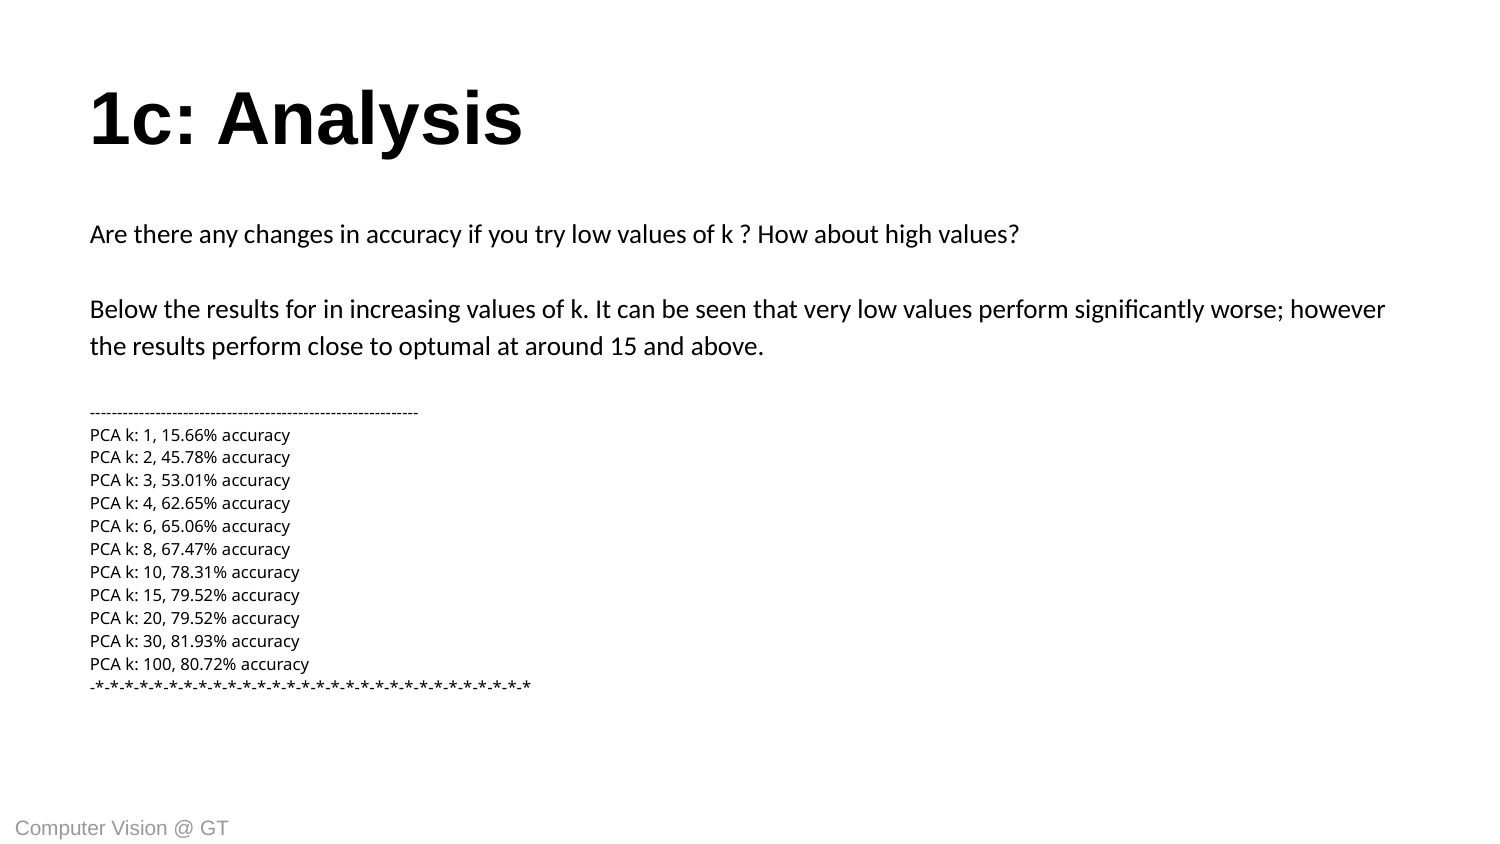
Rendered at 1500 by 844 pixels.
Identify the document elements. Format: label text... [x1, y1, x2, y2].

text_box Computer Vision @ GT [0, 811, 421, 844]
text_box Are there any changes in accuracy if you try low values of k​ ? How about high values? Below the results for in increasing values of k. It can be seen that very low values perform significantly worse; however the results perform close to optumal at around 15 and above. ------------------------------------------------------------ PCA k: 1, 15.66% accuracy PCA k: 2, 45.78% accuracy PCA k: 3, 53.01% accuracy PCA k: 4, 62.65% accuracy PCA k: 6, 65.06% accuracy PCA k: 8, 67.47% accuracy PCA k: 10, 78.31% accuracy PCA k: 15, 79.52% accuracy PCA k: 20, 79.52% accuracy PCA k: 30, 81.93% accuracy PCA k: 100, 80.72% accuracy -*-*-*-*-*-*-*-*-*-*-*-*-*-*-*-*-*-*-*-*-*-*-*-*-*-*-*-*-*-* [74, 196, 1425, 808]
text_box 1c: Analysis [75, 33, 1484, 175]
